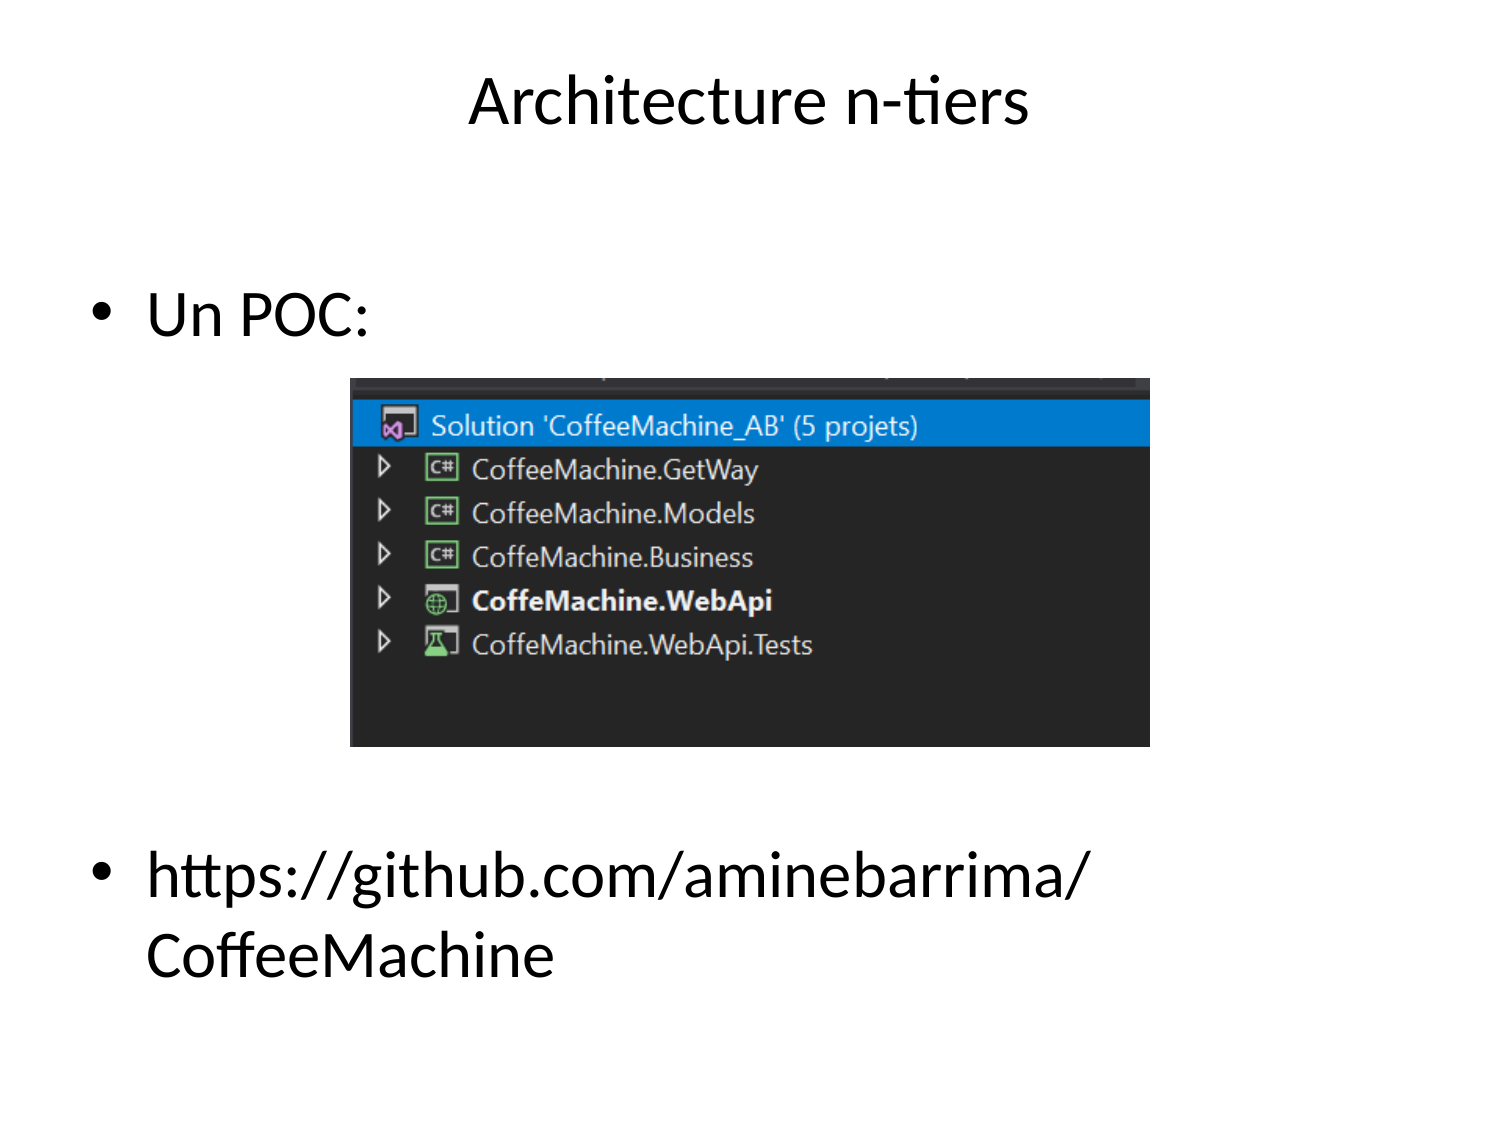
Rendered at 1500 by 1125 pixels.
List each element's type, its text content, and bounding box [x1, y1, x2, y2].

title Architecture n-tiers [75, 45, 1425, 233]
list Un POC: https://github.com/aminebarrima/CoffeeMachine [75, 262, 1425, 1005]
picture [350, 377, 1150, 748]
